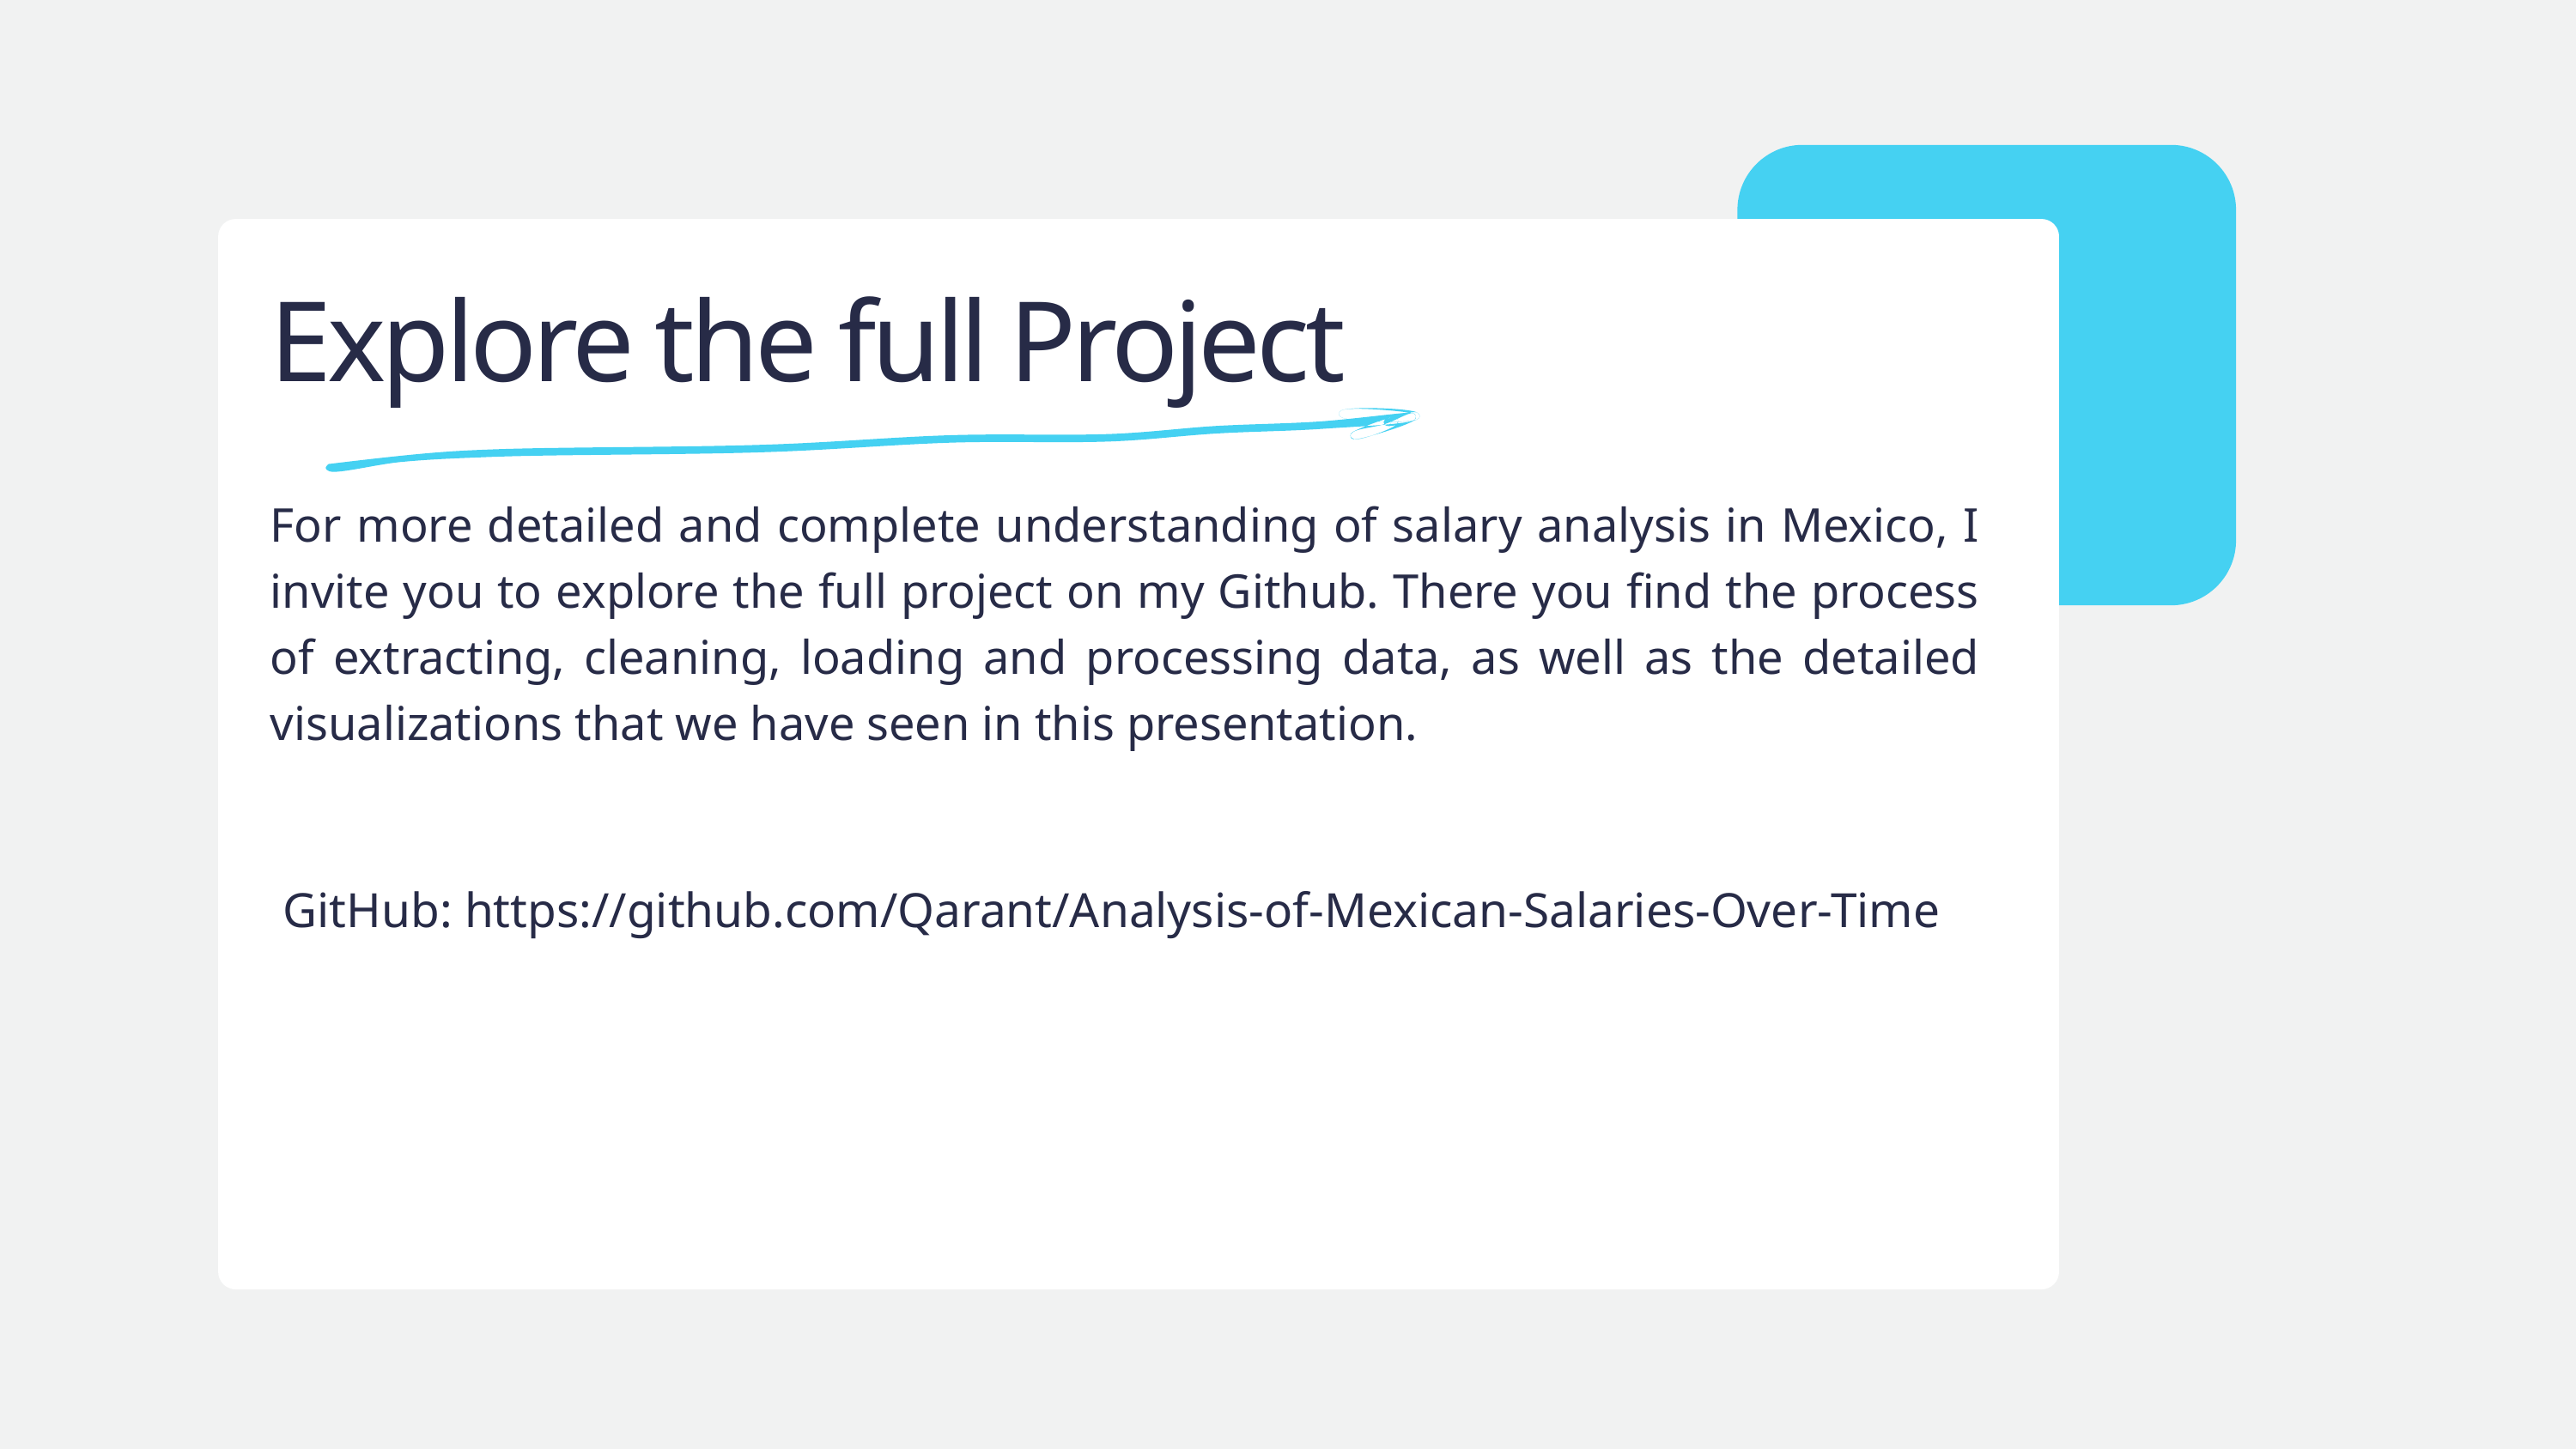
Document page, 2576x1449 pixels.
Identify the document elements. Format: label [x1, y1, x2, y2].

text_box [318, 403, 1428, 479]
text_box [217, 218, 2060, 1290]
text_box [1737, 144, 2237, 606]
